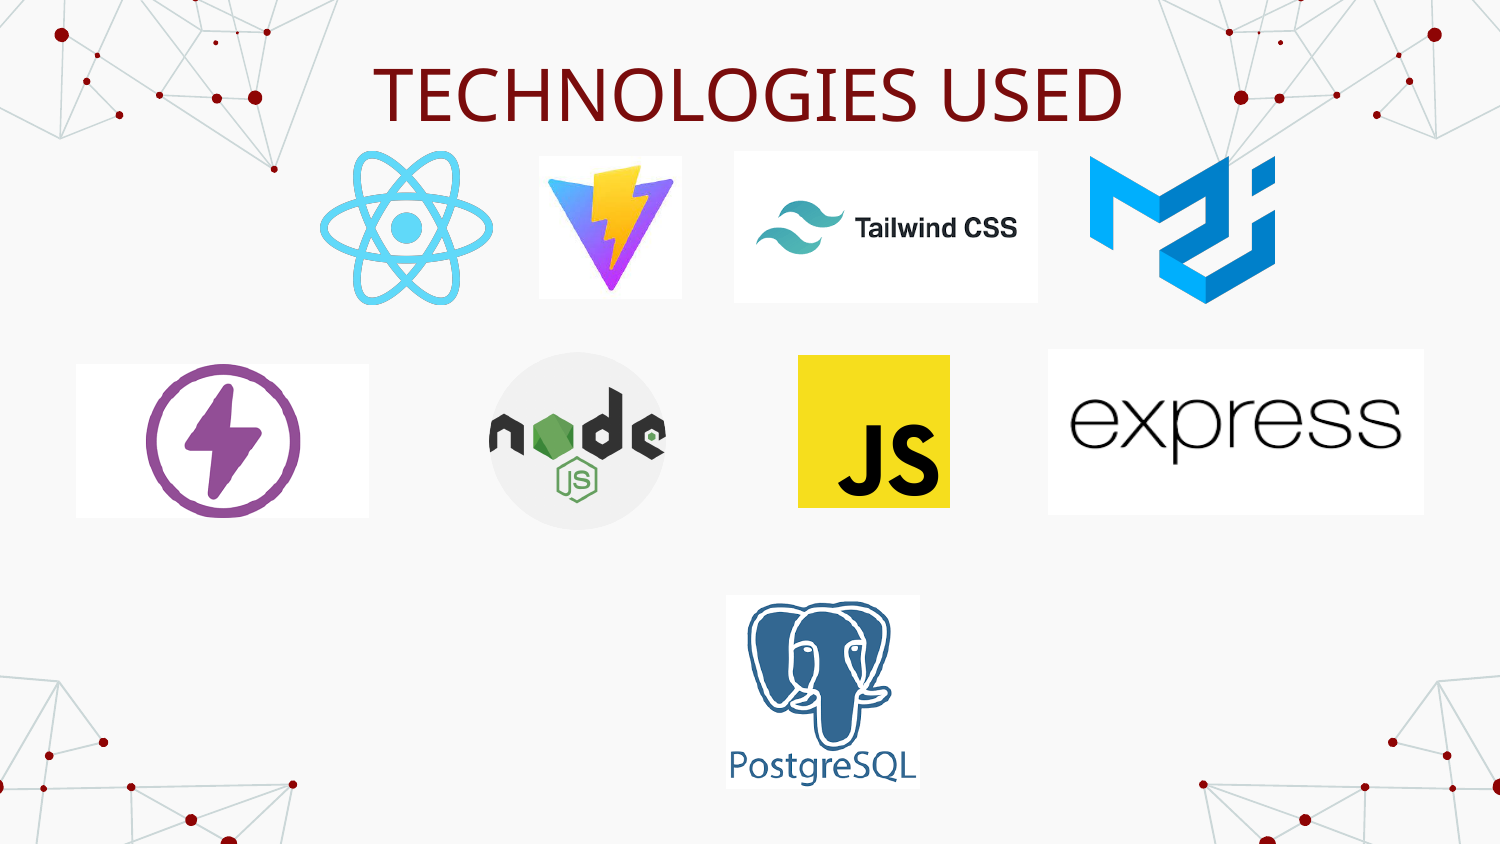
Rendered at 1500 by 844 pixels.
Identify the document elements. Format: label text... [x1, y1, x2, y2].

picture [318, 150, 496, 305]
picture [1048, 349, 1424, 515]
picture [797, 355, 951, 509]
picture [76, 363, 369, 518]
picture [725, 595, 920, 790]
picture [489, 352, 667, 530]
picture [733, 150, 1039, 304]
title TECHNOLOGIES USED [118, 33, 1382, 147]
picture [1090, 156, 1275, 304]
picture [539, 156, 682, 300]
